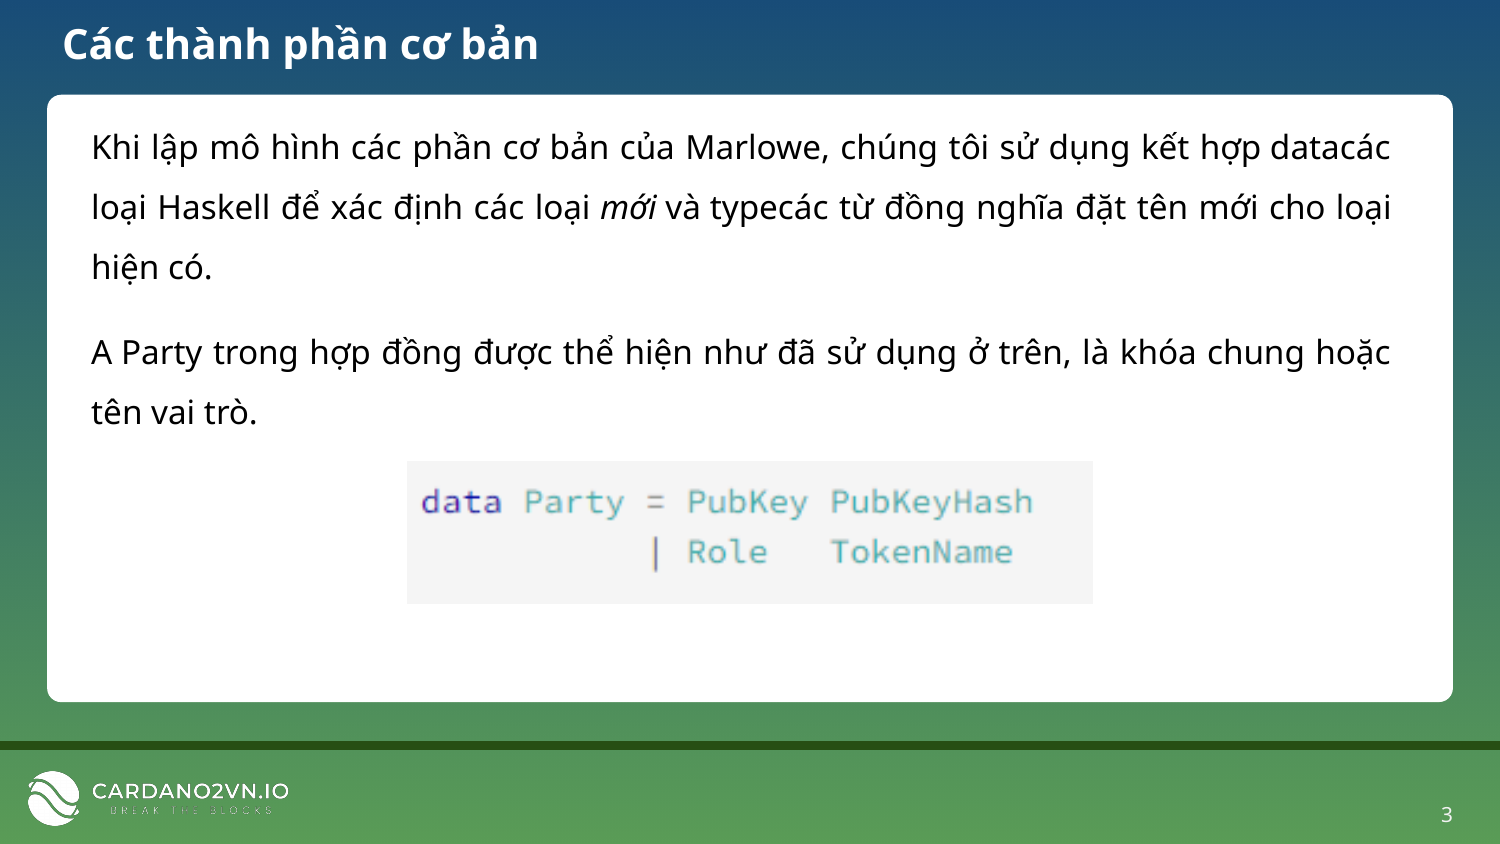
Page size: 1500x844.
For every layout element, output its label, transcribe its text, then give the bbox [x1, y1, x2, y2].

text_box A Party trong hợp đồng được thể hiện như đã sử dụng ở trên, là khóa chung hoặc tên vai trò. [76, 303, 1408, 439]
picture [0, 750, 1500, 844]
text_box Khi lập mô hình các phần cơ bản của Marlowe, chúng tôi sử dụng kết hợp datacác loại Haskell để xác định các loại mới và typecác từ đồng nghĩa đặt tên mới cho loại hiện có. [76, 98, 1408, 294]
slide_number 3 [1362, 795, 1453, 837]
picture [0, 0, 1500, 741]
picture [406, 461, 1094, 604]
title Các thành phần cơ bản [47, 0, 1379, 94]
